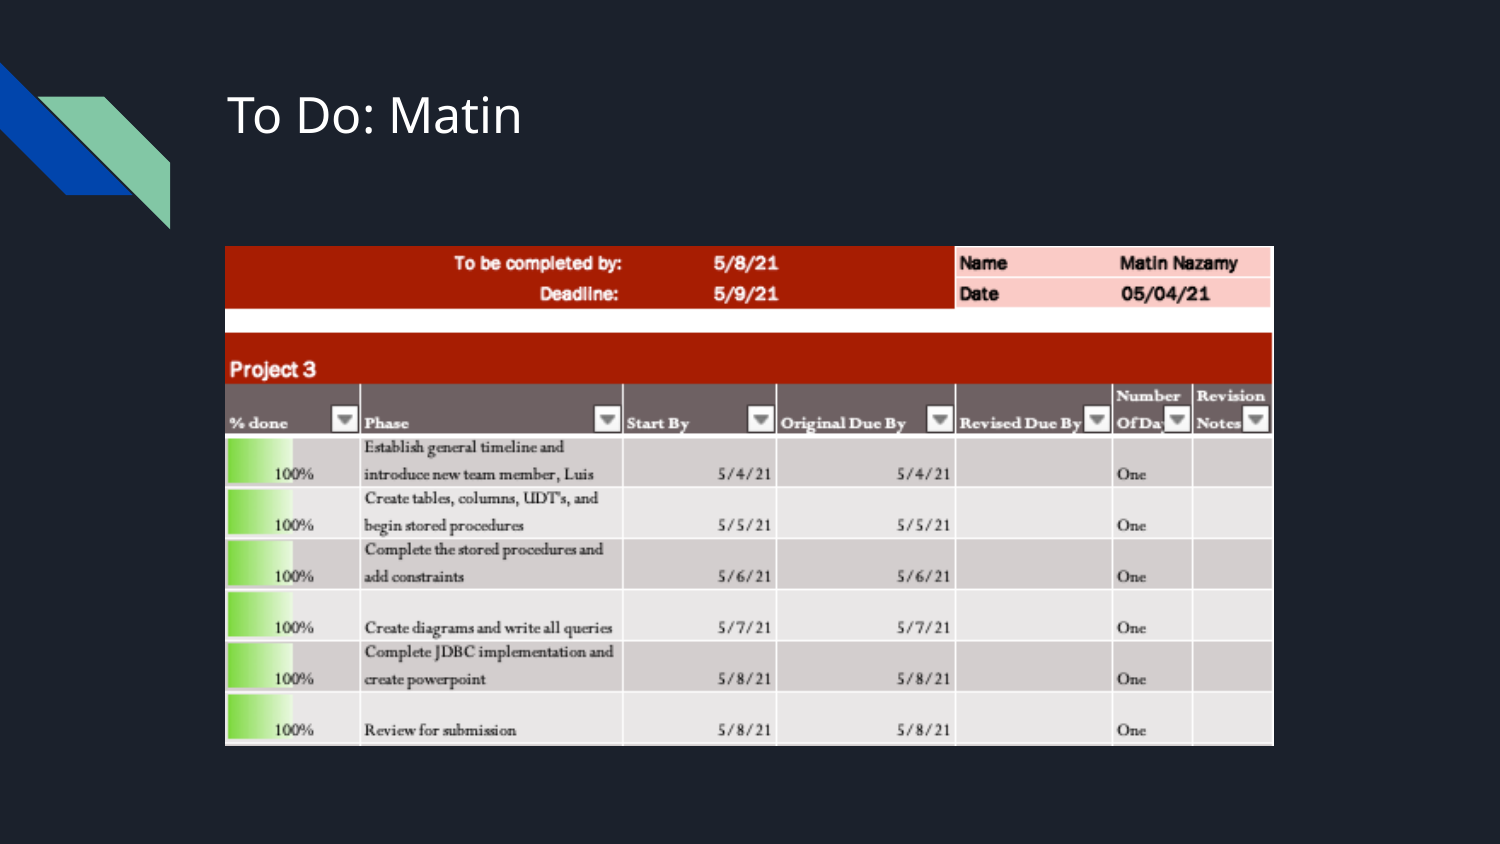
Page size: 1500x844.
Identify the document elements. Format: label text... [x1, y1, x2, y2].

title To Do: Matin [212, 64, 1368, 215]
picture [225, 245, 1275, 746]
